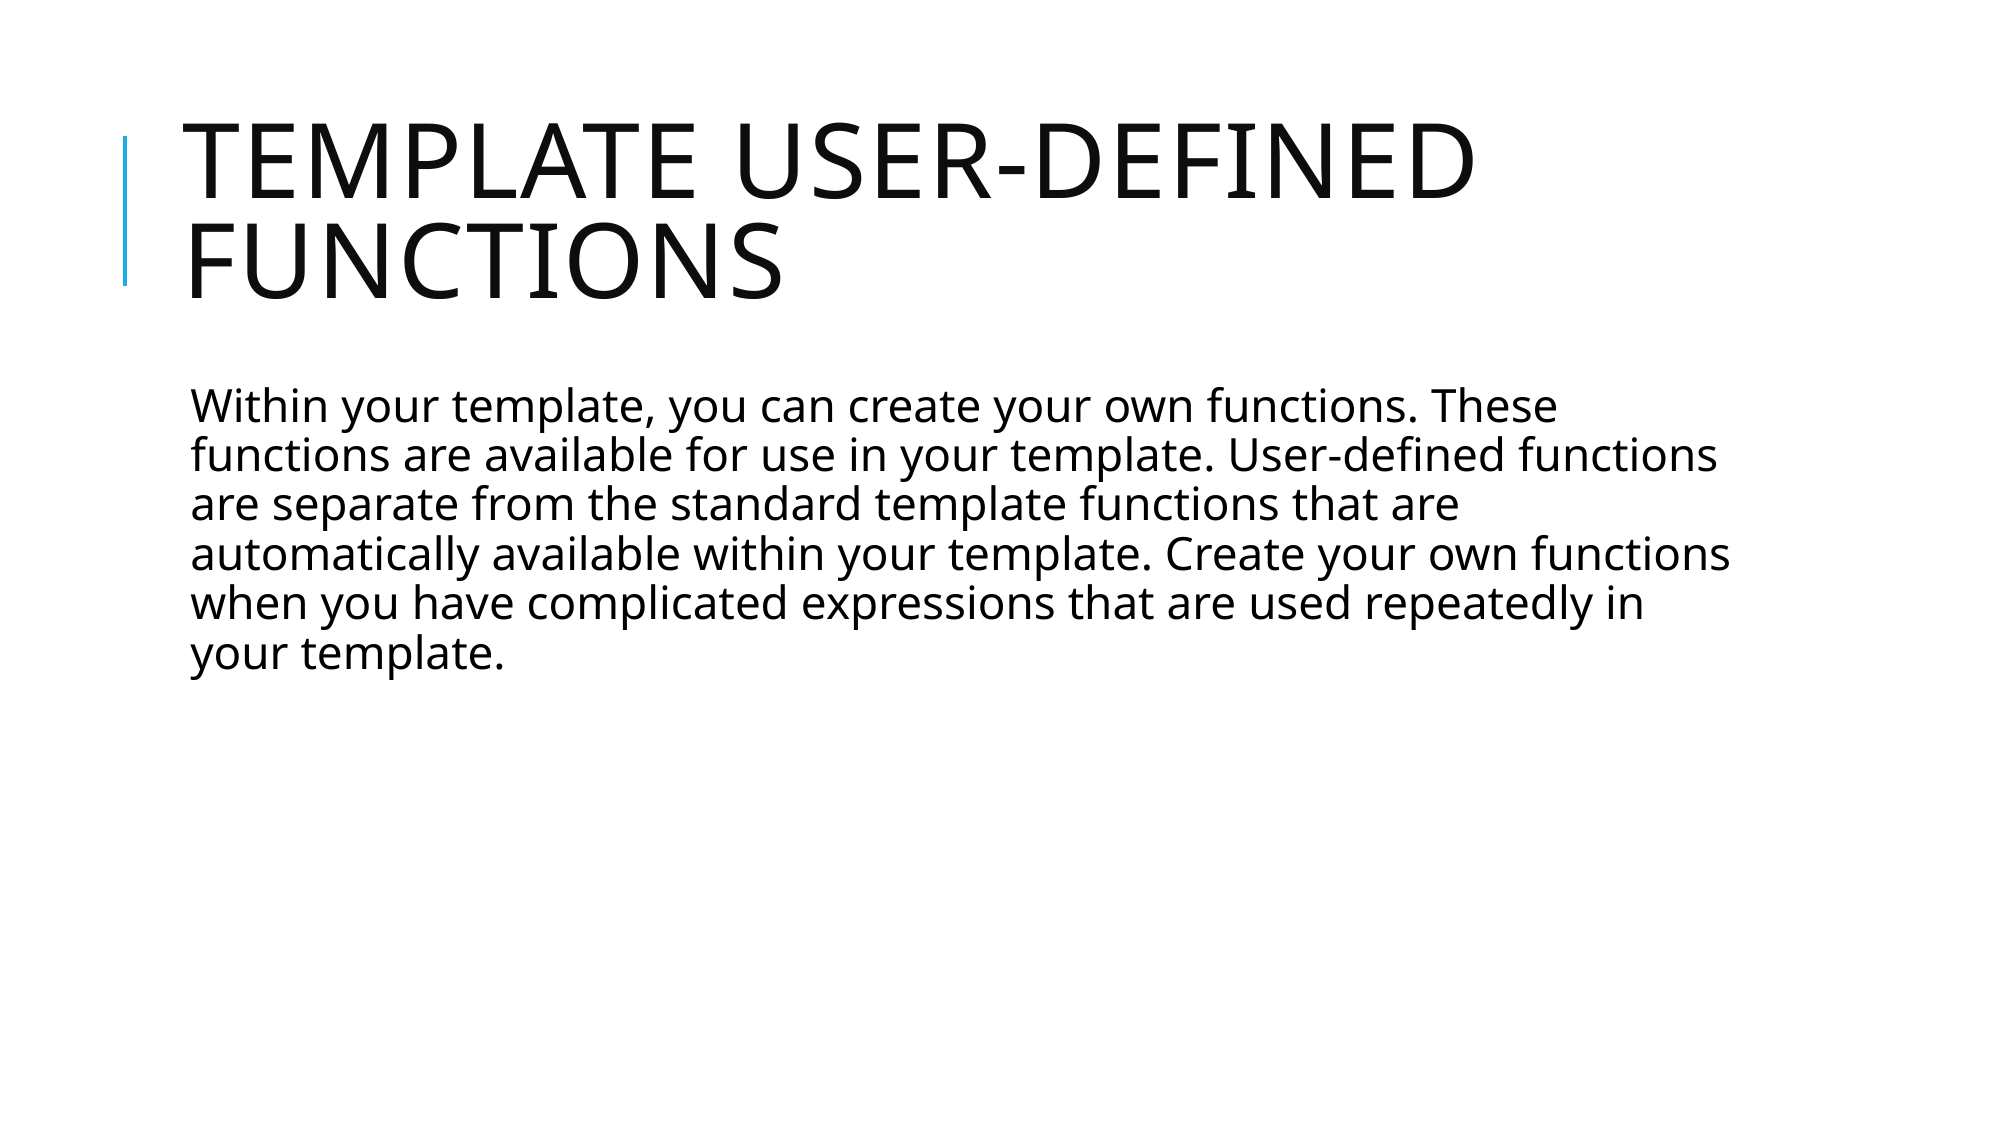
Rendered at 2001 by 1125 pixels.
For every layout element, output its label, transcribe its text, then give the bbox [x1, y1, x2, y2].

list Within your template, you can create your own functions. These functions are available for use in your template. User-defined functions are separate from the standard template functions that are automatically available within your template. Create your own functions when you have complicated expressions that are used repeatedly in your template. [168, 375, 1763, 1035]
title Template user-defined functions [168, 96, 1763, 342]
